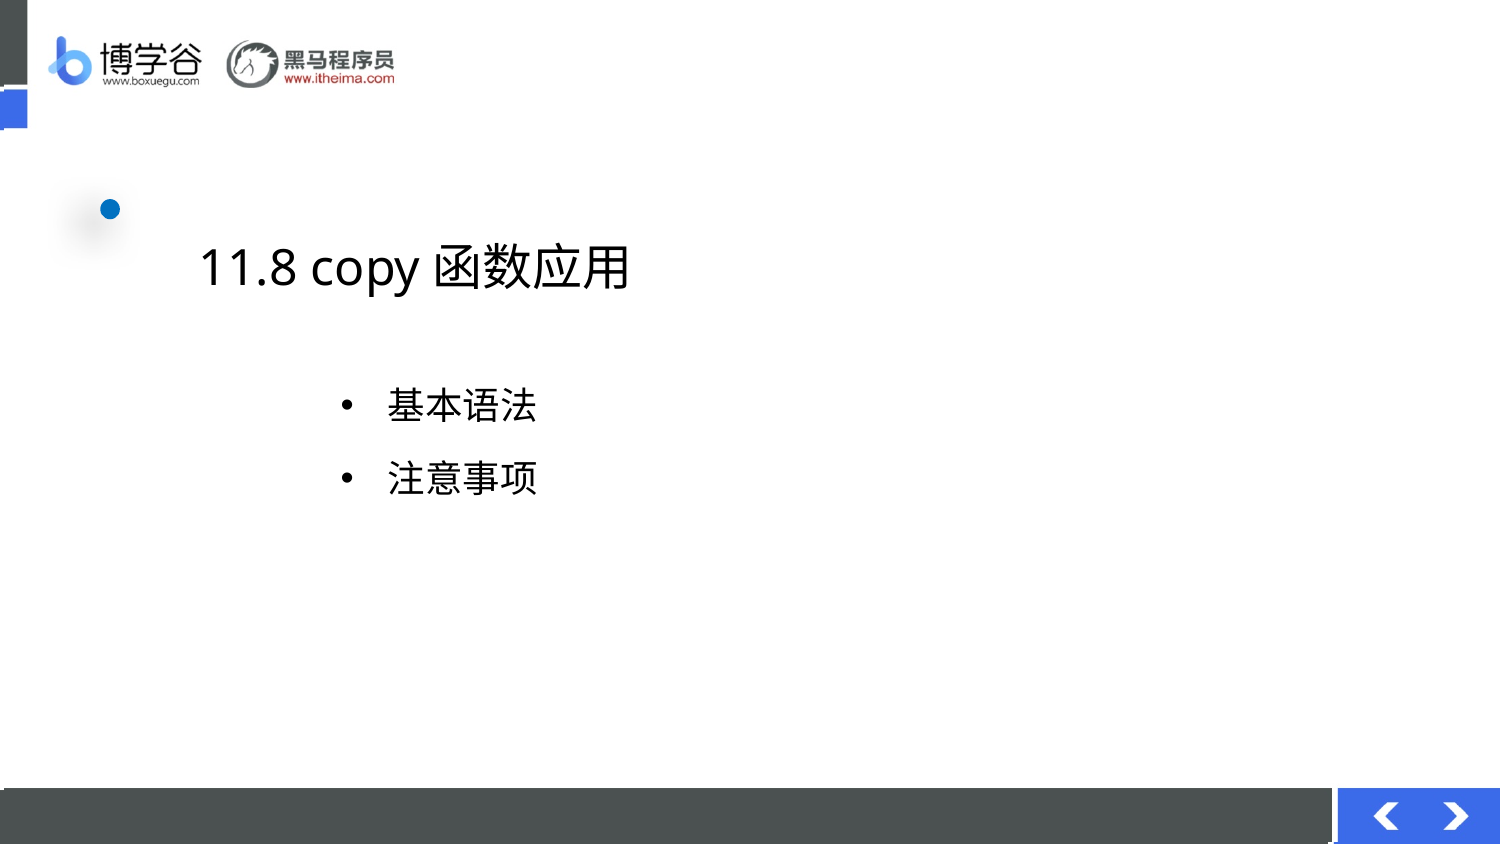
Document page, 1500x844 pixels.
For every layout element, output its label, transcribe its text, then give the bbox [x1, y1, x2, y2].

title 11.8 copy函数应用 [183, 209, 869, 303]
picture [0, 0, 1500, 844]
text_box 注意事项 [325, 447, 553, 507]
text_box [98, 196, 122, 222]
text_box 基本语法 [325, 374, 553, 435]
